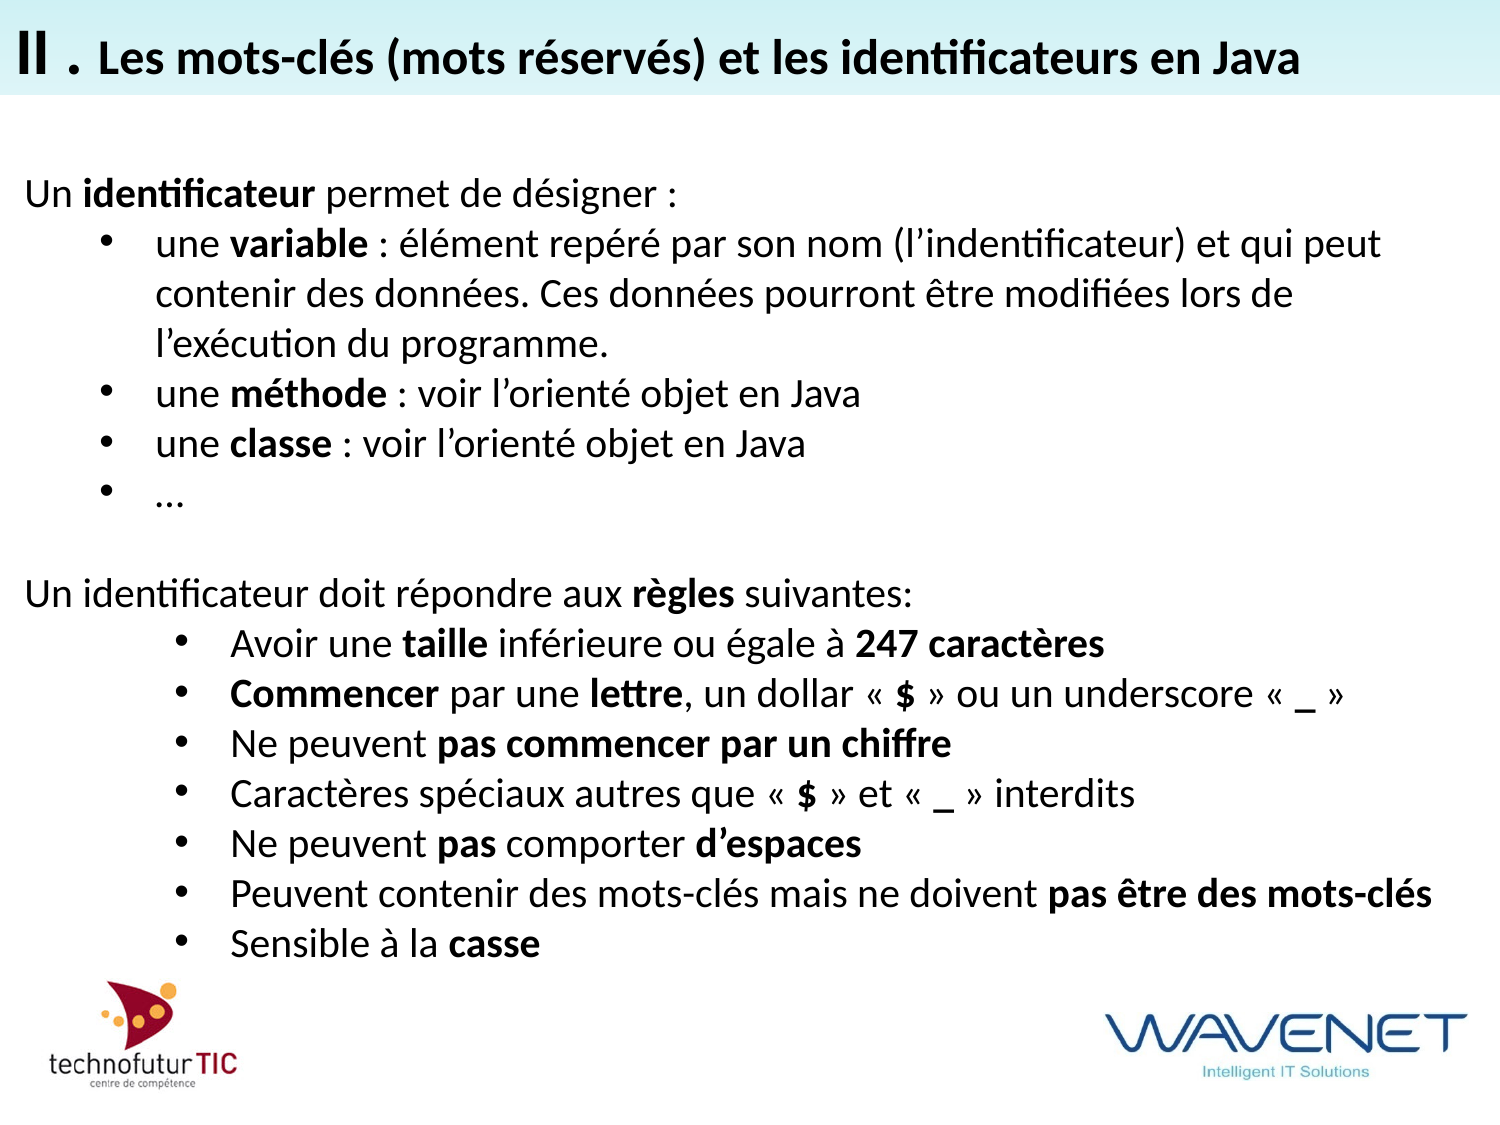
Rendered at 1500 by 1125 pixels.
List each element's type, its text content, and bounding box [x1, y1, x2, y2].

text_box Un identificateur permet de désigner : une variable : élément repéré par son nom (l’indentificateur) et qui peut contenir des données. Ces données pourront être modifiées lors de l’exécution du programme. une méthode : voir l’orienté objet en Java une classe : voir l’orienté objet en Java … Un identificateur doit répondre aux règles suivantes: Avoir une taille inférieure ou égale à 247 caractères Commencer par une lettre, un dollar « $ » ou un underscore « _ » Ne peuvent pas commencer par un chiffre Caractères spéciaux autres que « $ » et « _ » interdits Ne peuvent pas comporter d’espaces Peuvent contenir des mots-clés mais ne doivent pas être des mots-clés Sensible à la casse [9, 157, 1491, 974]
text_box II . Les mots-clés (mots réservés) et les identificateurs en Java [0, 0, 1500, 95]
picture [41, 974, 245, 1094]
picture [1103, 1012, 1469, 1081]
